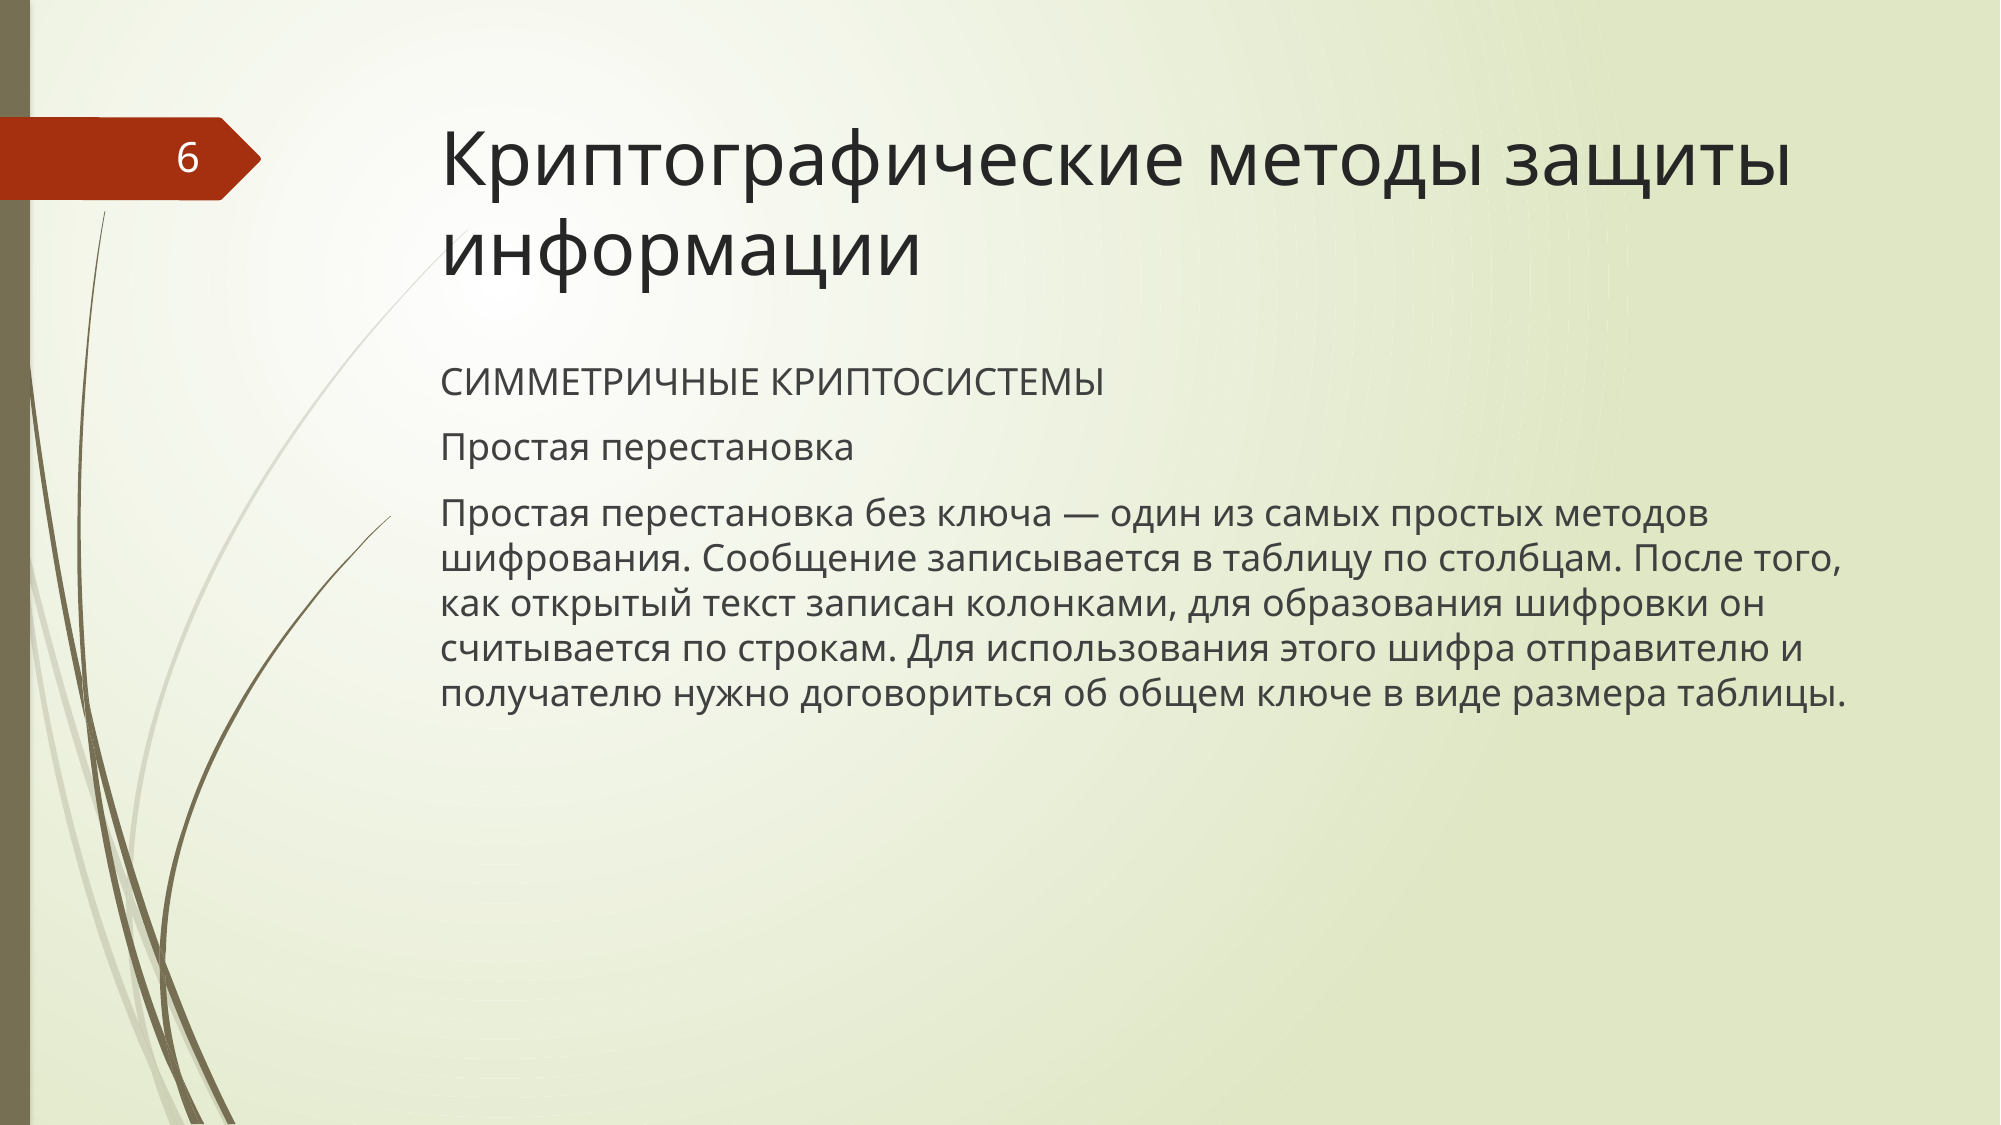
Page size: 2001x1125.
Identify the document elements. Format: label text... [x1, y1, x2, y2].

slide_number 6 [87, 129, 216, 190]
title Криптографические методы защиты информации [425, 102, 1888, 313]
list СИММЕТРИЧНЫЕ КРИПТОСИСТЕМЫ Простая перестановка Простая перестановка без ключа — один из самых простых методов шифрования. Сообщение записывается в таблицу по столбцам. После того, как открытый текст записан колонками, для образования шифровки он считывается по строкам. Для использования этого шифра отправителю и получателю нужно договориться об общем ключе в виде размера таблицы. [424, 350, 1888, 970]
